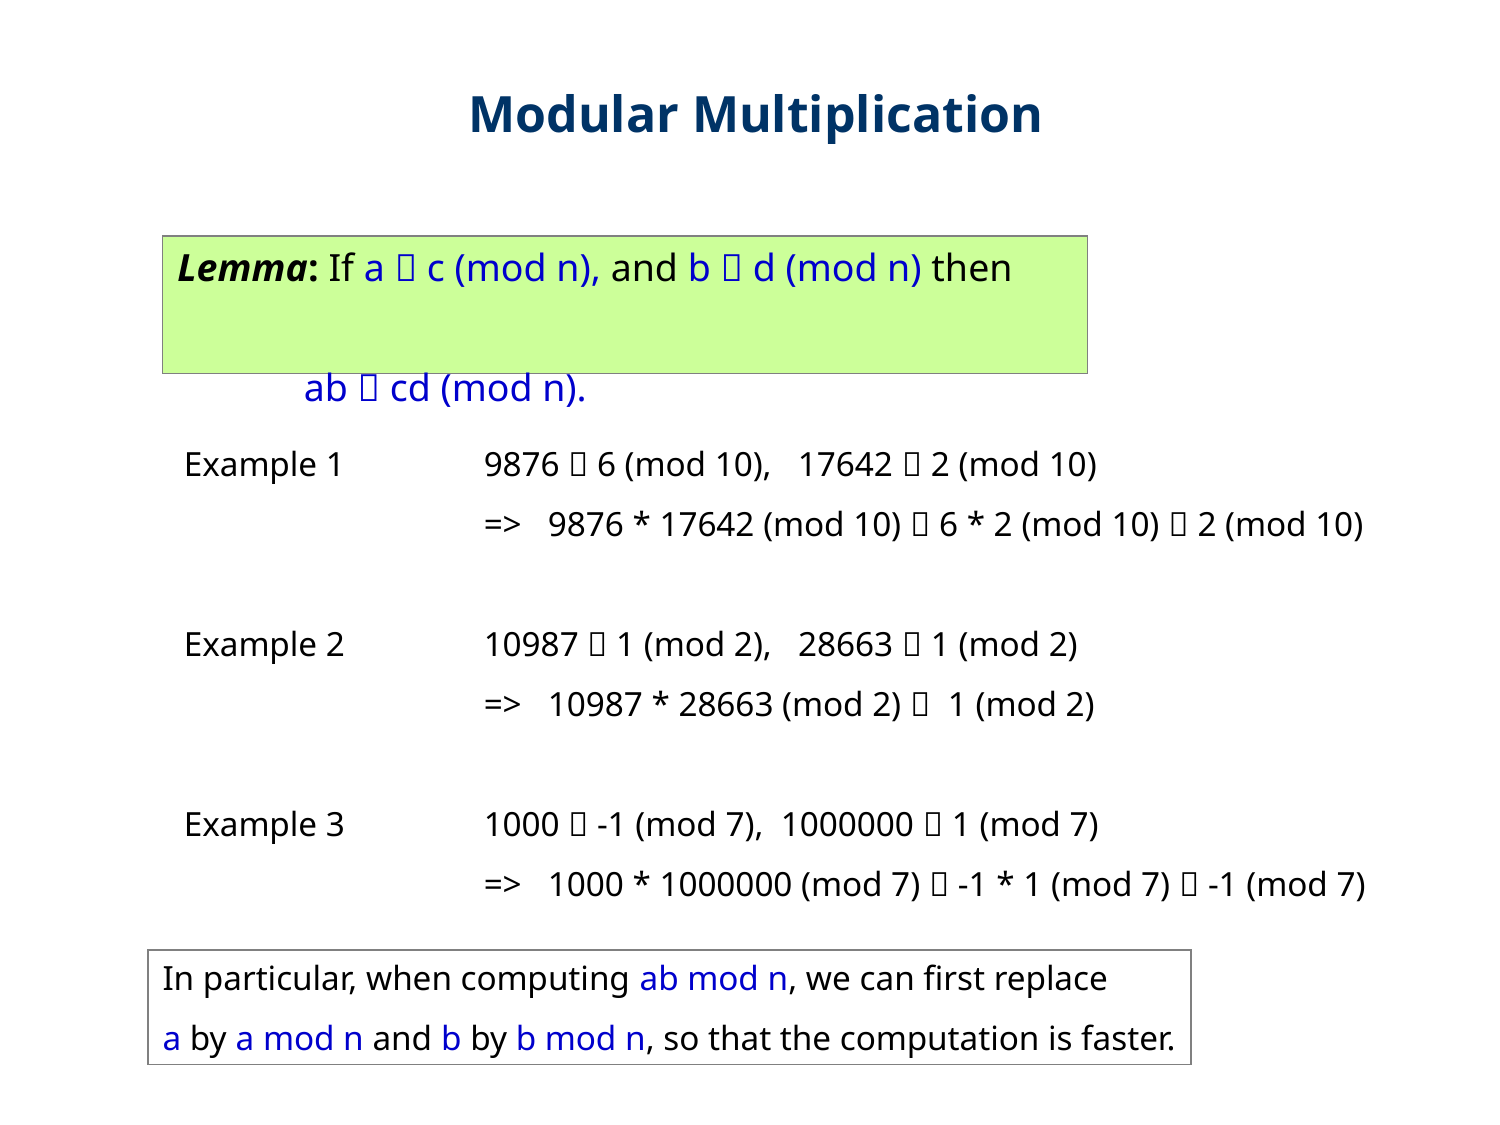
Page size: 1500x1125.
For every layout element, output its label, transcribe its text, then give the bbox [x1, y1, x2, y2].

text_box Modular Multiplication [453, 74, 1059, 150]
text_box In particular, when computing ab mod n, we can first replace a by a mod n and b by b mod n, so that the computation is faster. [147, 949, 1192, 1065]
text_box Example 1 9876  6 (mod 10), 17642  2 (mod 10) => 9876 * 17642 (mod 10)  6 * 2 (mod 10)  2 (mod 10) Example 2 10987  1 (mod 2), 28663  1 (mod 2) => 10987 * 28663 (mod 2)  1 (mod 2) Example 3 1000  -1 (mod 7), 1000000  1 (mod 7) => 1000 * 1000000 (mod 7)  -1 * 1 (mod 7)  -1 (mod 7) [168, 436, 1381, 910]
text_box Lemma: If a  c (mod n), and b  d (mod n) then ab  cd (mod n). [162, 236, 1088, 374]
